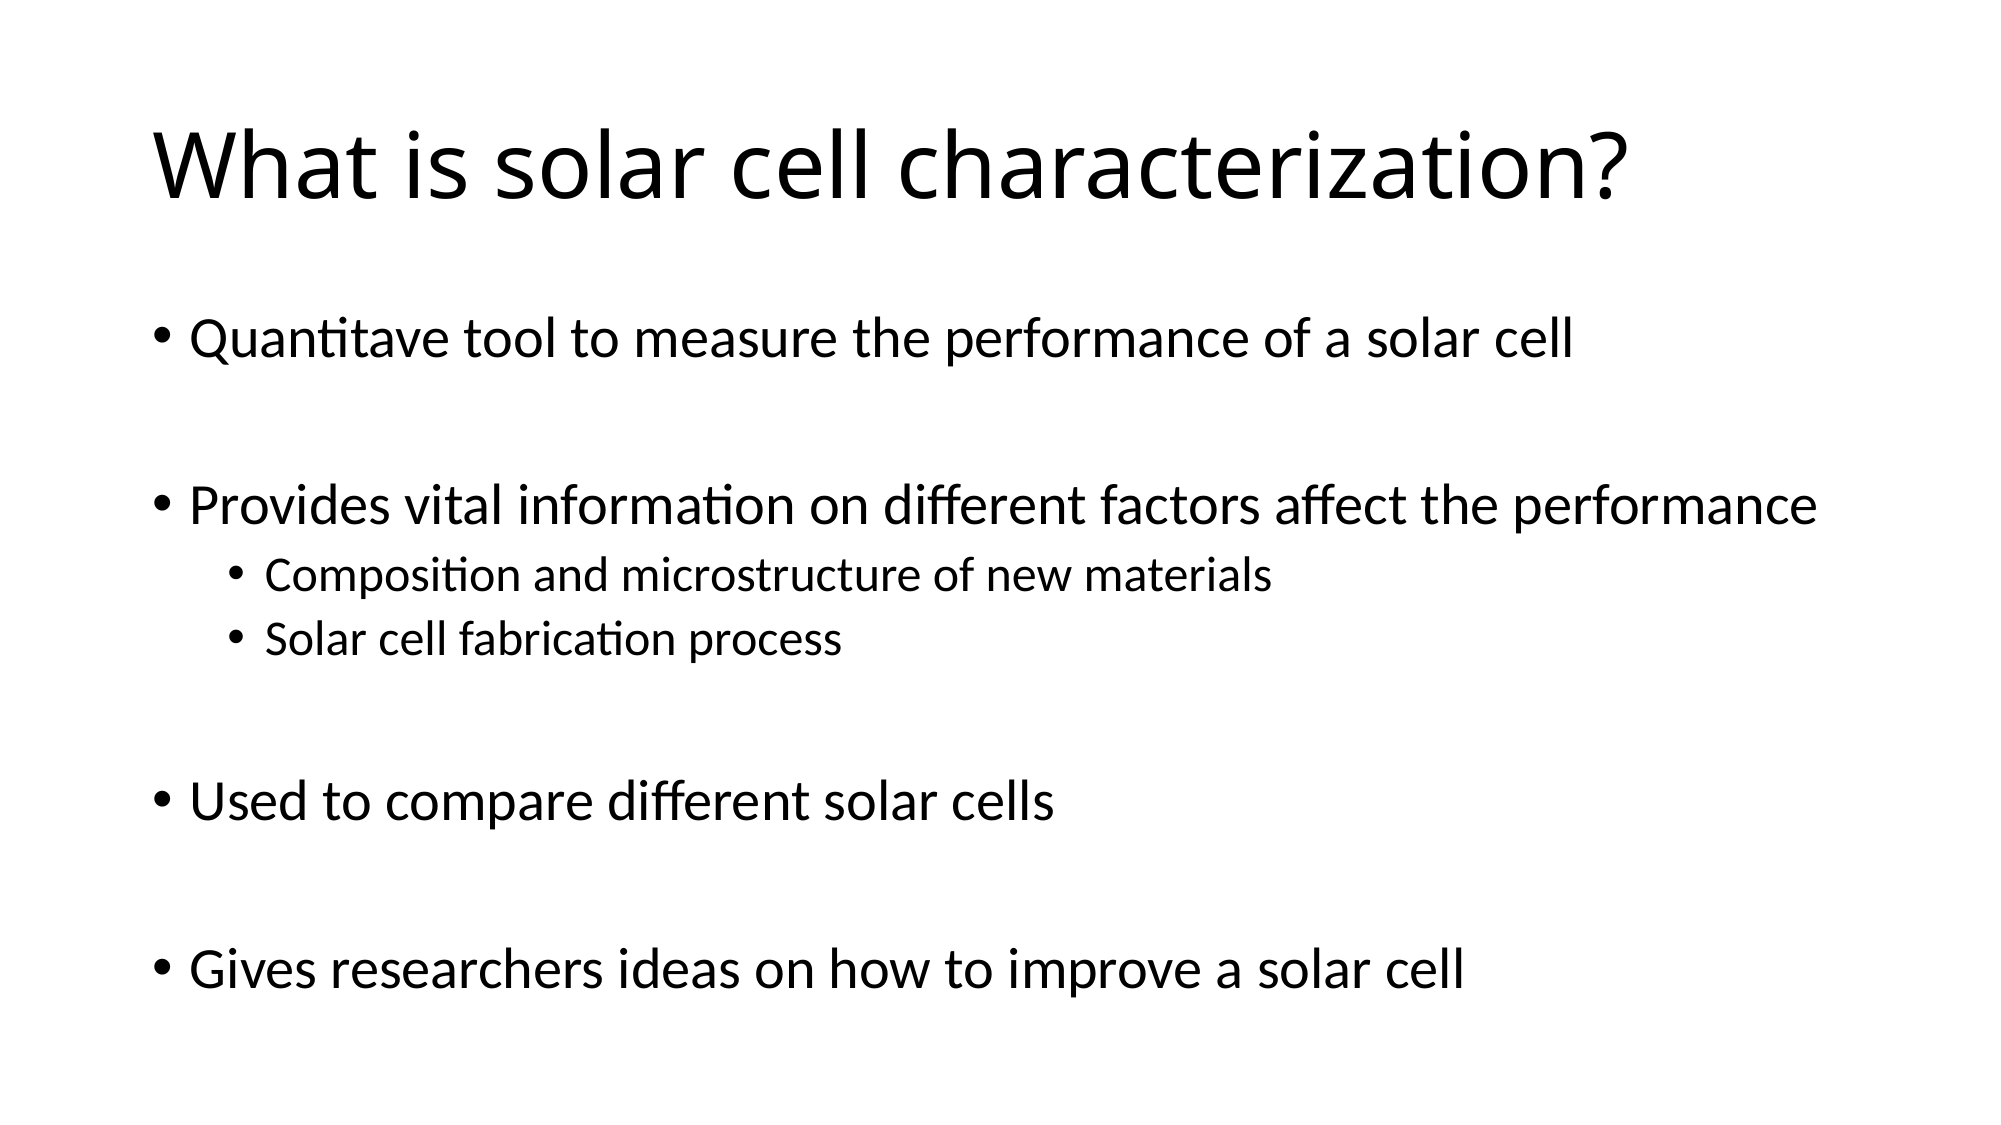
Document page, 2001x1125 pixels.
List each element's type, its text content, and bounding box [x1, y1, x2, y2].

title What is solar cell characterization? [137, 59, 1863, 278]
list Quantitave tool to measure the performance of a solar cell Provides vital information on different factors affect the performance Composition and microstructure of new materials Solar cell fabrication process Used to compare different solar cells Gives researchers ideas on how to improve a solar cell [137, 299, 1863, 1014]
